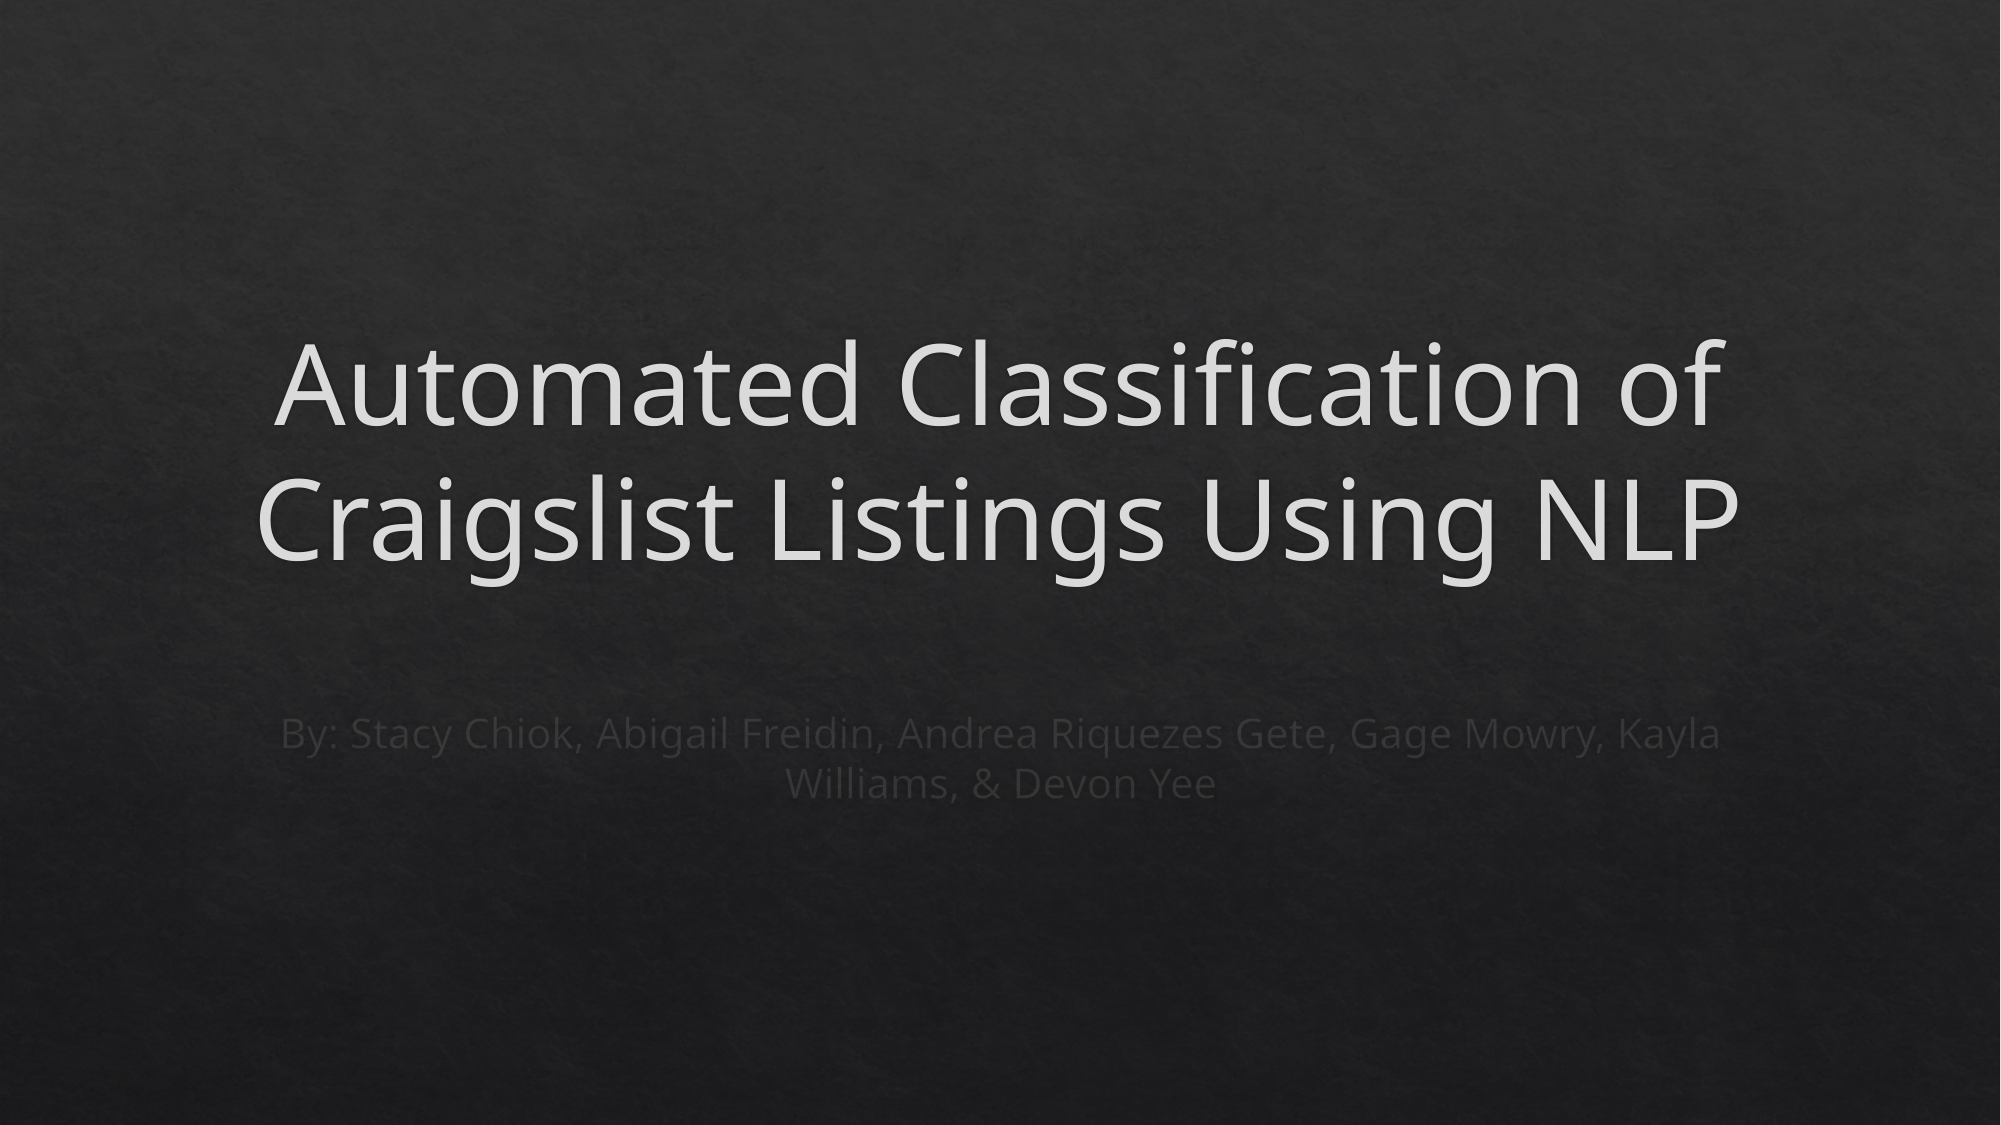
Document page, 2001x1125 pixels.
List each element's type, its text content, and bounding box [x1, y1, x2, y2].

title Automated Classification of Craigslist Listings Using NLP [224, 290, 1774, 591]
subtitle By: Stacy Chiok, Abigail Freidin, Andrea Riquezes Gete, Gage Mowry, Kayla Williams, & Devon Yee​ [226, 699, 1776, 872]
